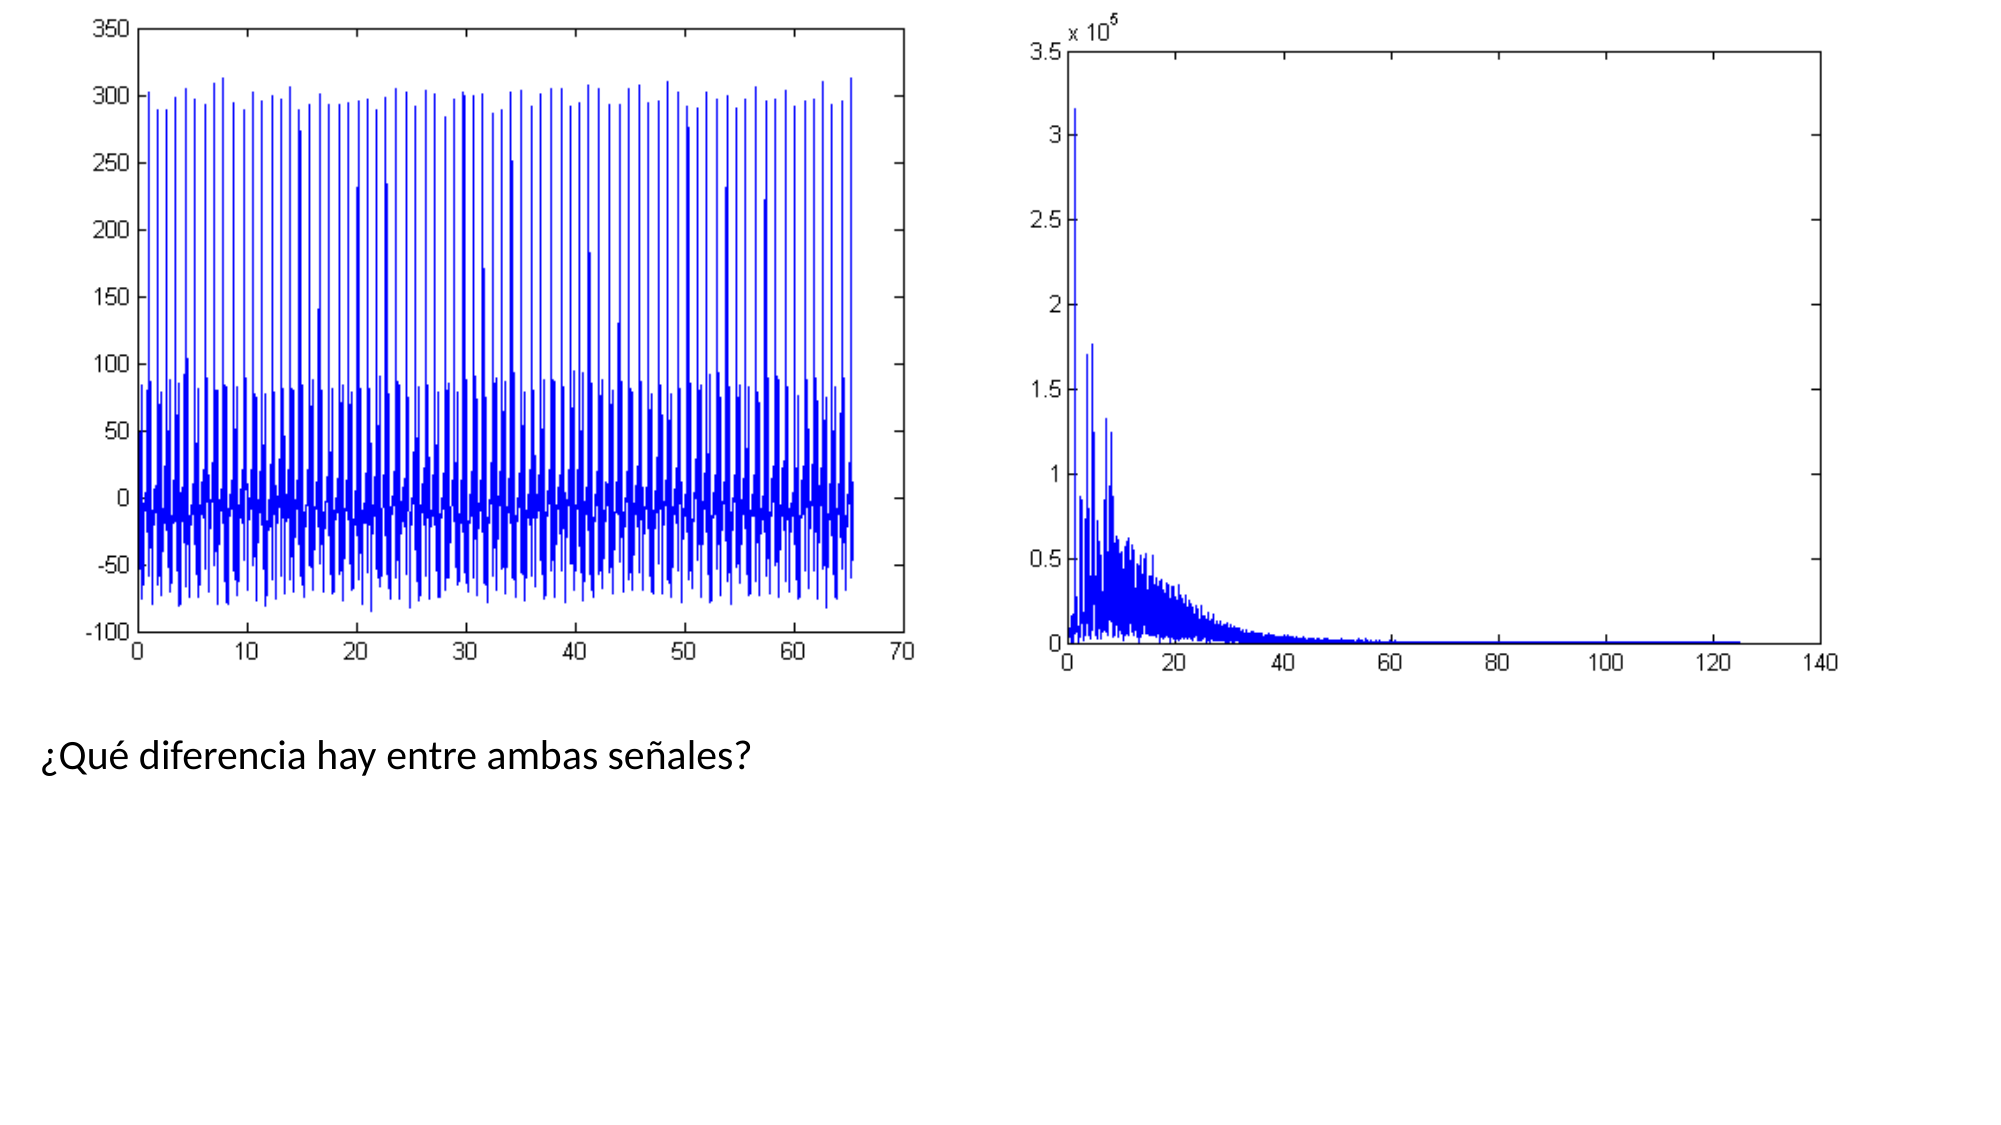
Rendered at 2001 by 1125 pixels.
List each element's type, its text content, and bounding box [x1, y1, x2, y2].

text_box ¿Qué diferencia hay entre ambas señales? [24, 720, 778, 785]
picture [80, 15, 922, 666]
picture [1028, 6, 1844, 675]
